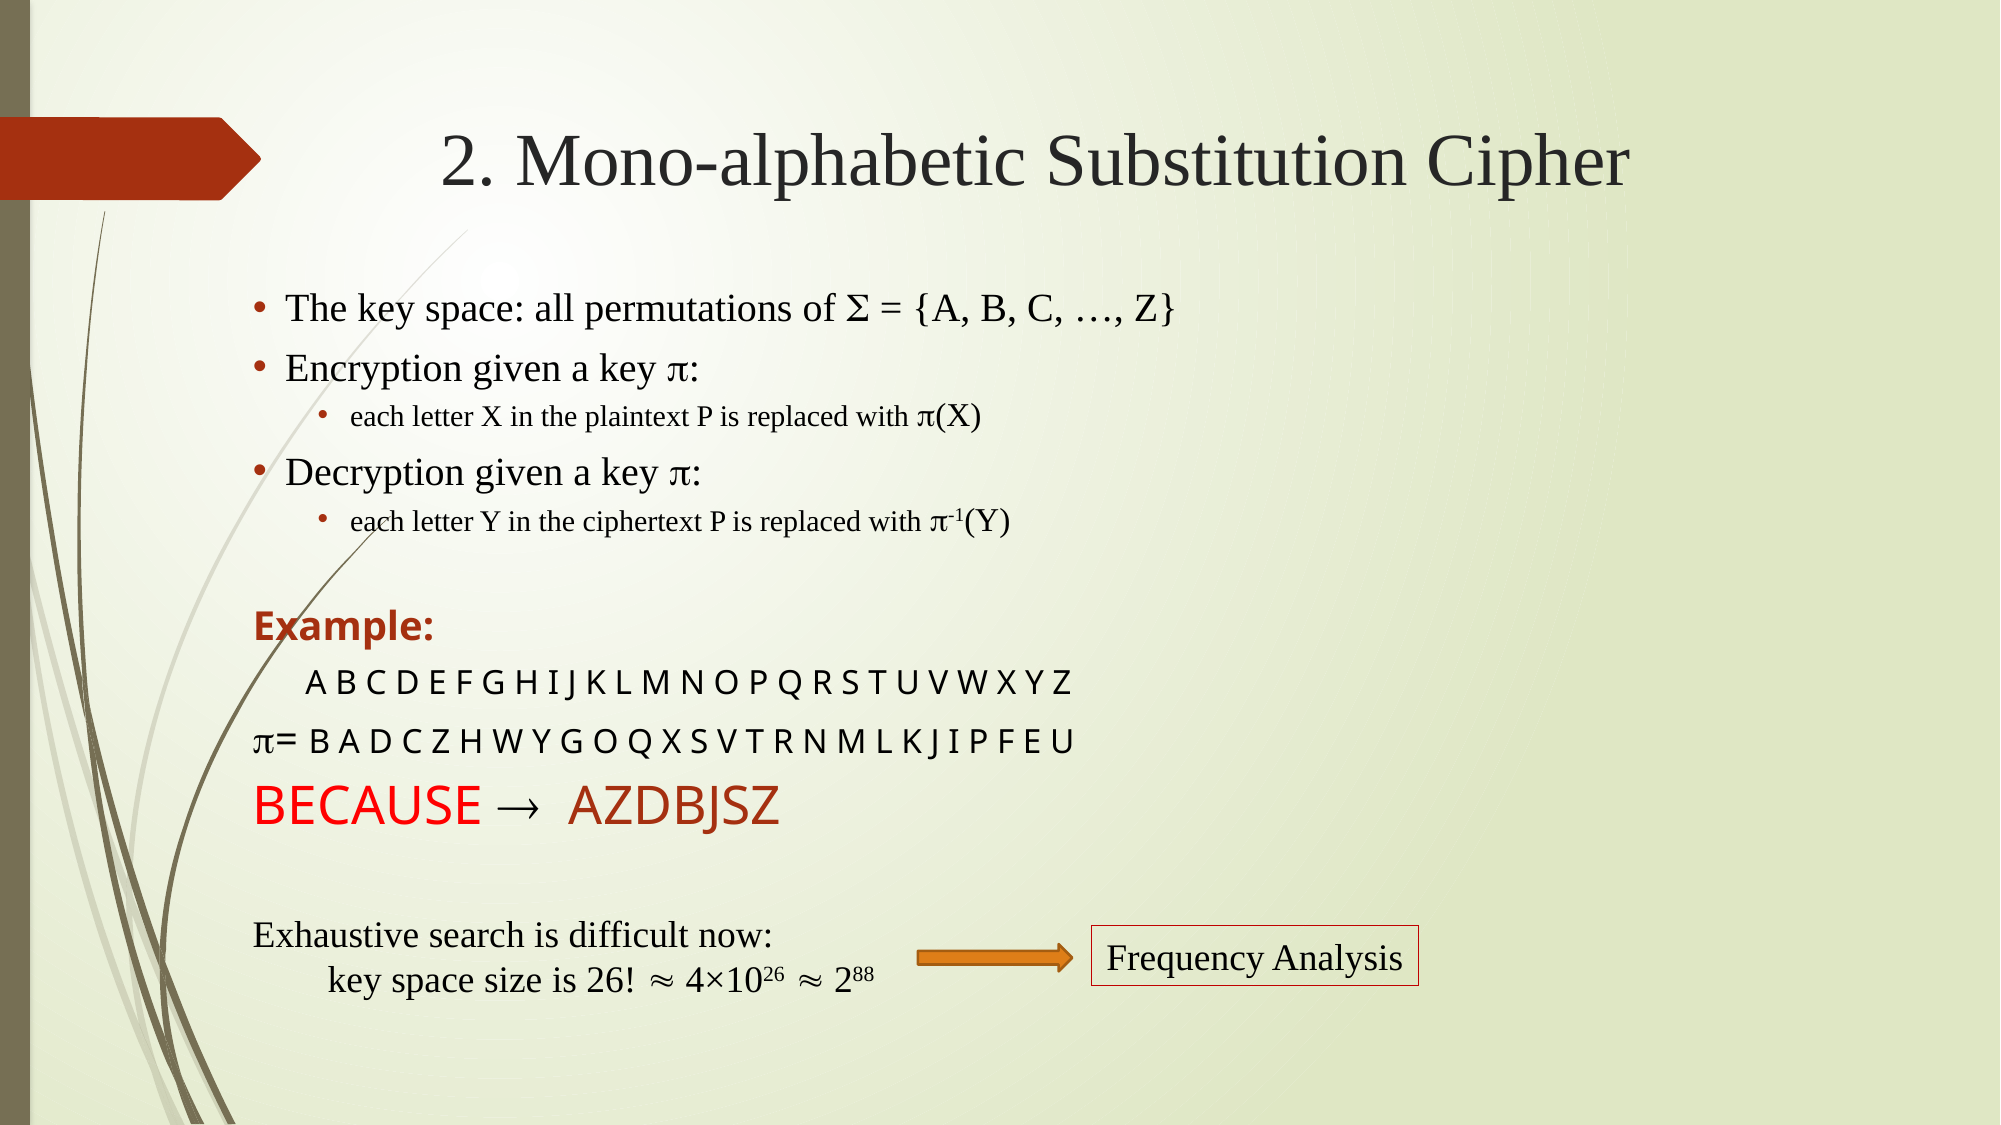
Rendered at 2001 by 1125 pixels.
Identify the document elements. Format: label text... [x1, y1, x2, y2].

text_box Exhaustive search is difficult now: key space size is 26!  4×1026  288 [237, 902, 1238, 1008]
text_box [916, 942, 1074, 973]
text_box The key space: all permutations of  = {A, B, C, …, Z} Encryption given a key : each letter X in the plaintext P is replaced with (X) Decryption given a key : each letter Y in the ciphertext P is replaced with -1(Y) Example: A B C D E F G H I J K L M N O P Q R S T U V W X Y Z = B A D C Z H W Y G O Q X S V T R N M L K J I P F E U BECAUSE  AZDBJSZ [237, 279, 1641, 846]
title 2. Mono-alphabetic Substitution Cipher [425, 102, 1888, 313]
text_box Frequency Analysis [1091, 925, 1419, 986]
